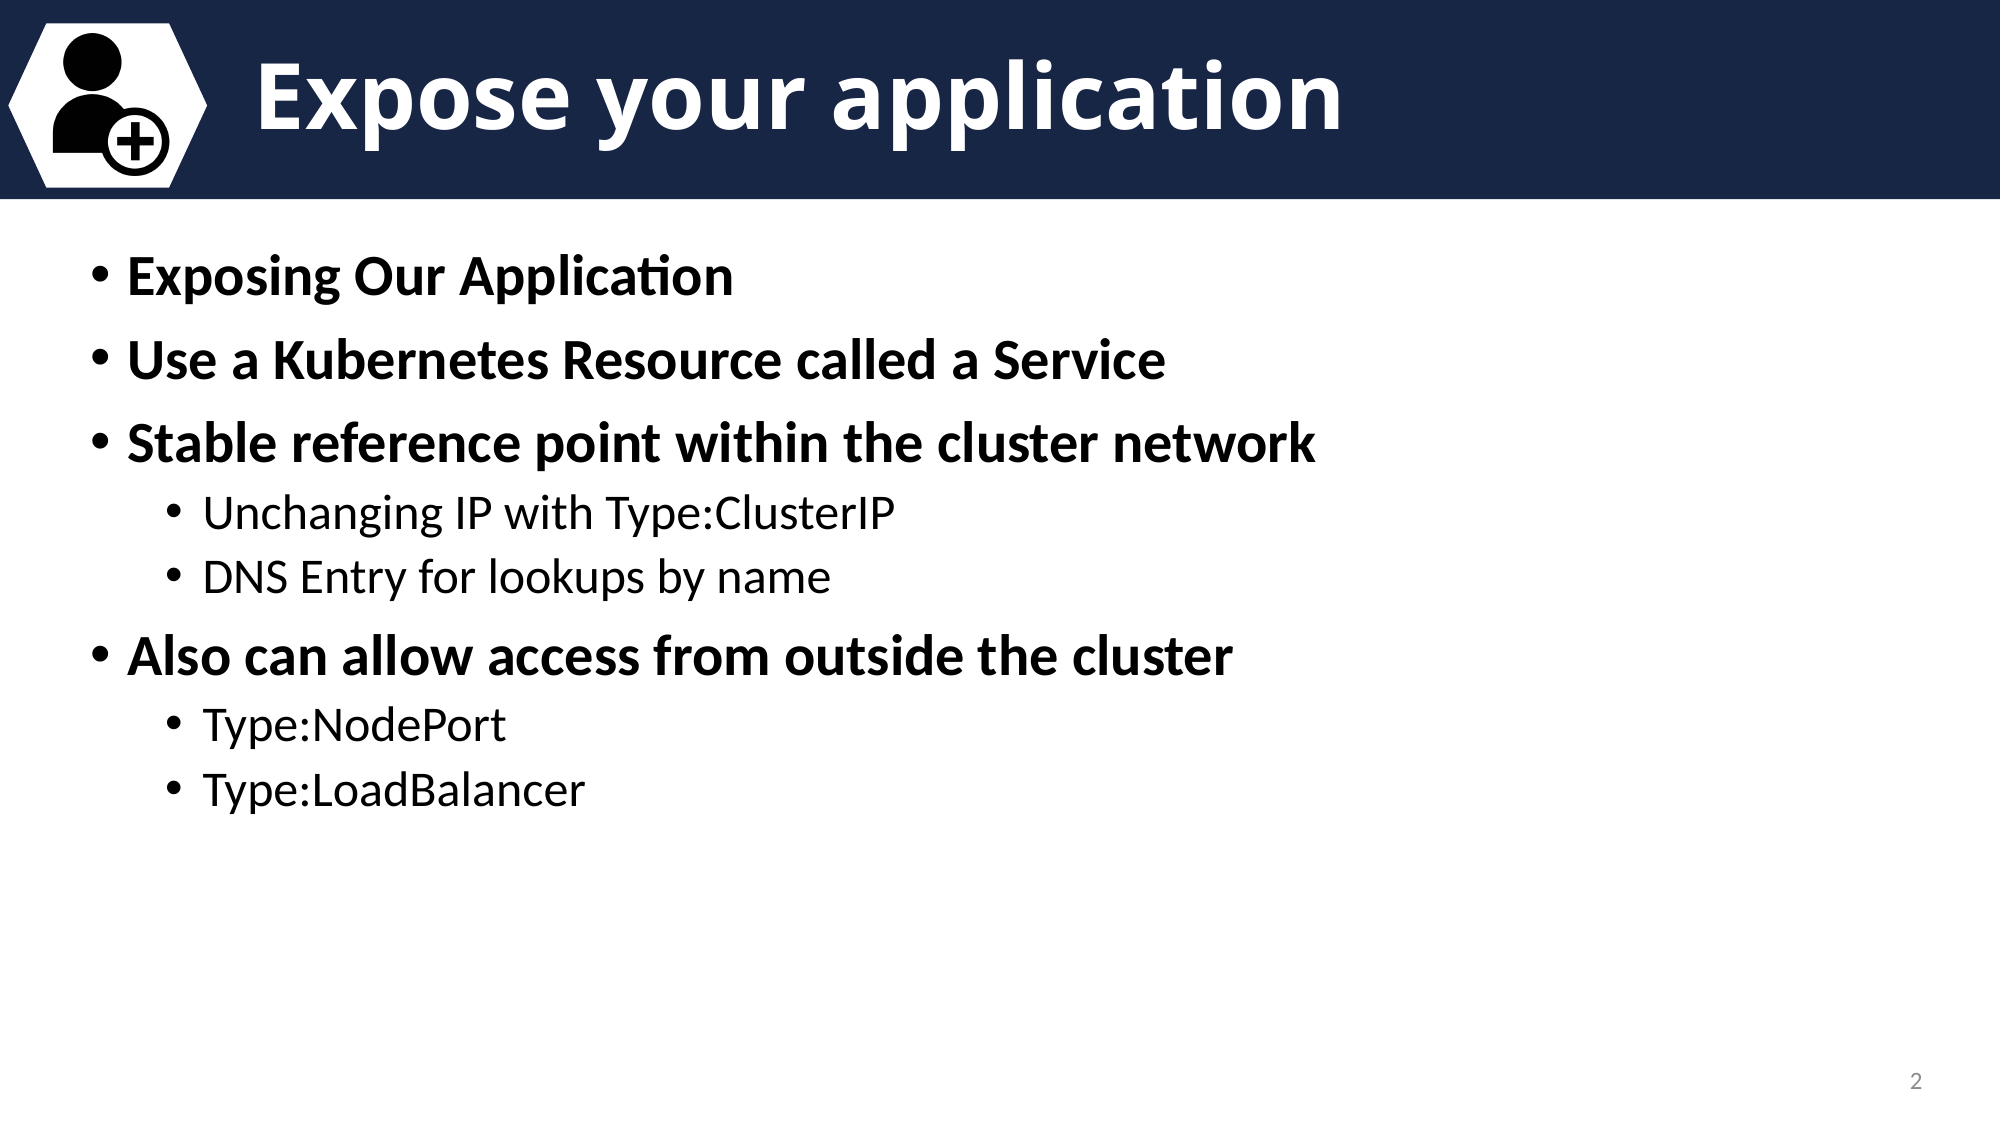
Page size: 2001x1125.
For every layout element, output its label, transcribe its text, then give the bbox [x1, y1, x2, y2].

picture [39, 33, 183, 176]
list Exposing Our Application Use a Kubernetes Resource called a Service Stable reference point within the cluster network Unchanging IP with Type:ClusterIP DNS Entry for lookups by name Also can allow access from outside the cluster Type:NodePort Type:LoadBalancer [75, 237, 1938, 1050]
title Expose your application [238, 0, 2000, 200]
slide_number 2 [1487, 1050, 1938, 1110]
